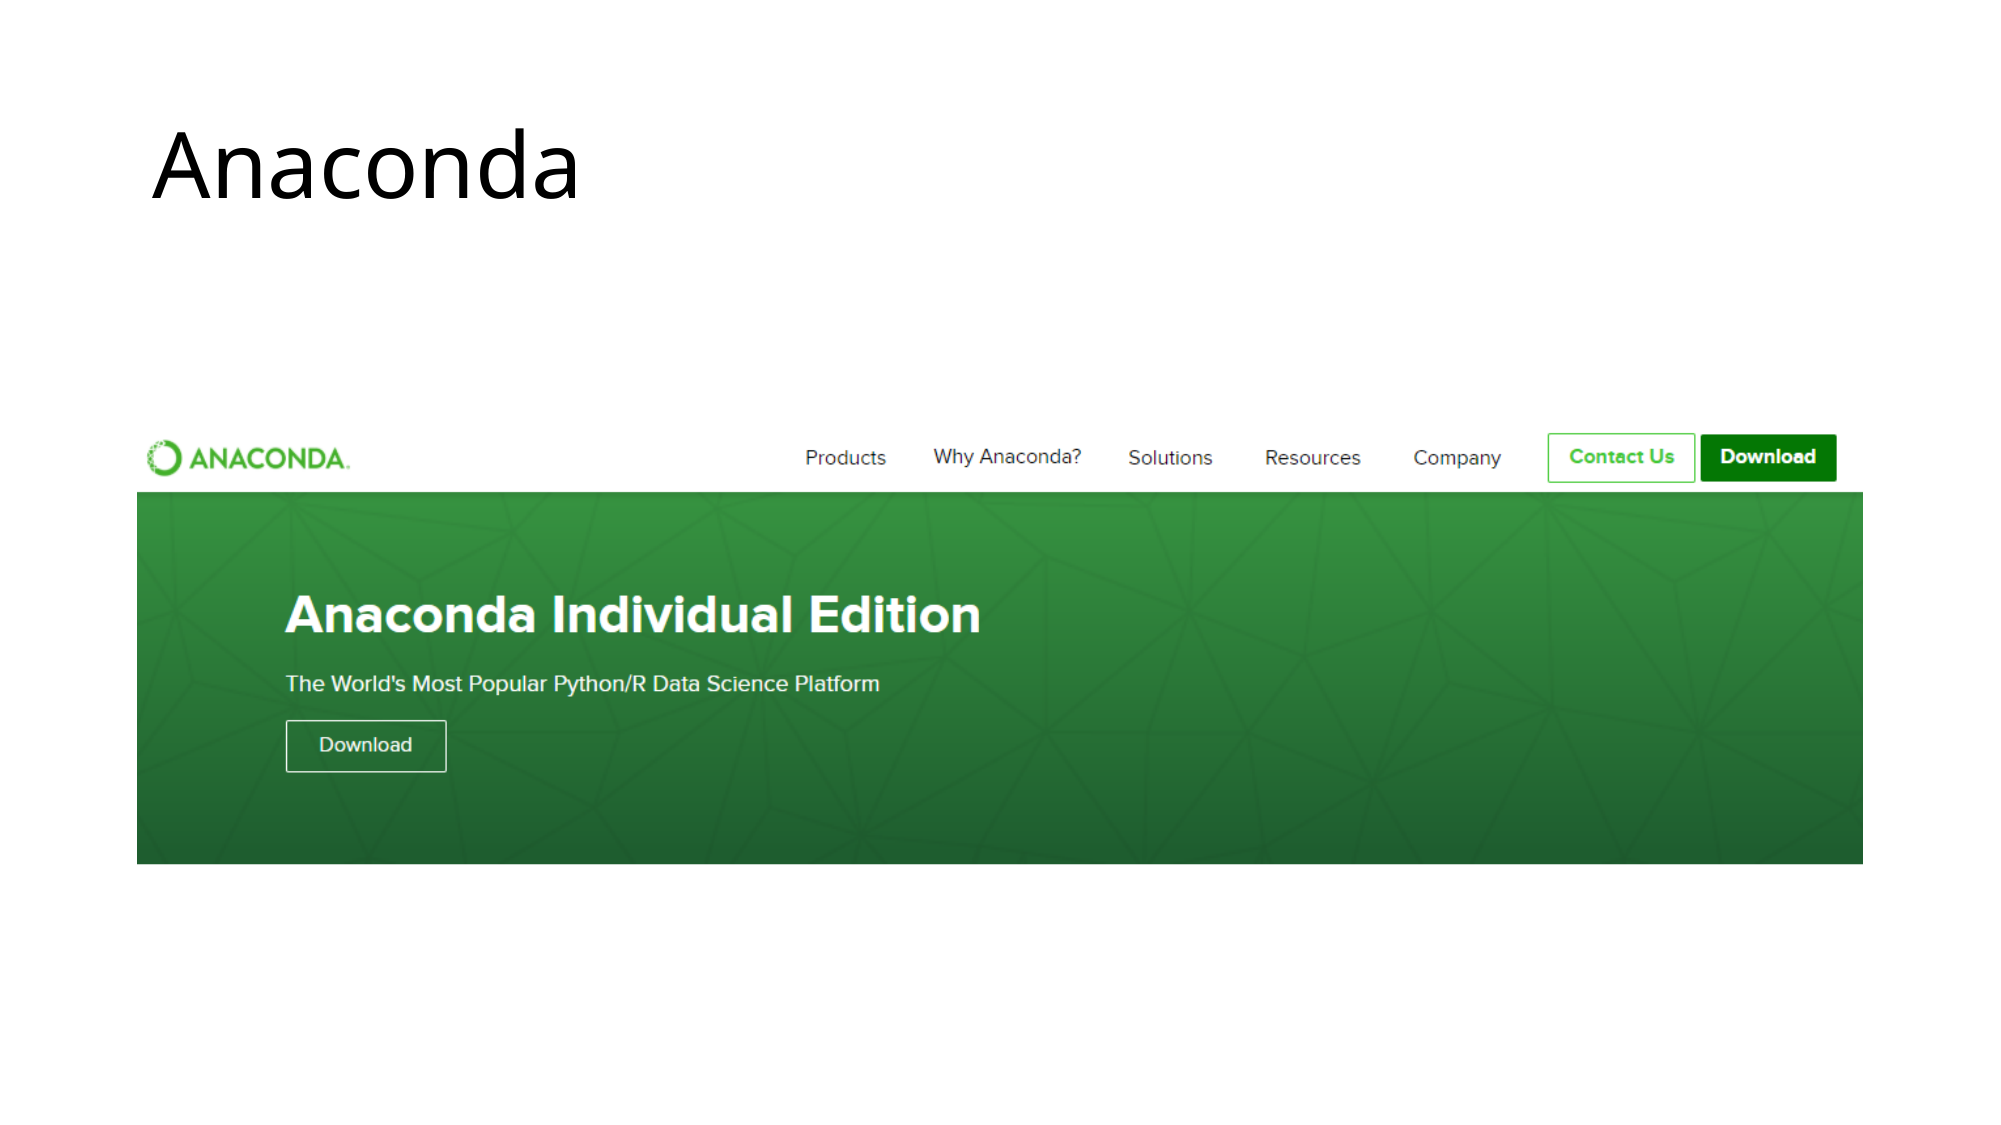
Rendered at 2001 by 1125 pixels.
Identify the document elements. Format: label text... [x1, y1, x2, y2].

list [137, 428, 1863, 884]
title Anaconda [137, 59, 1863, 278]
